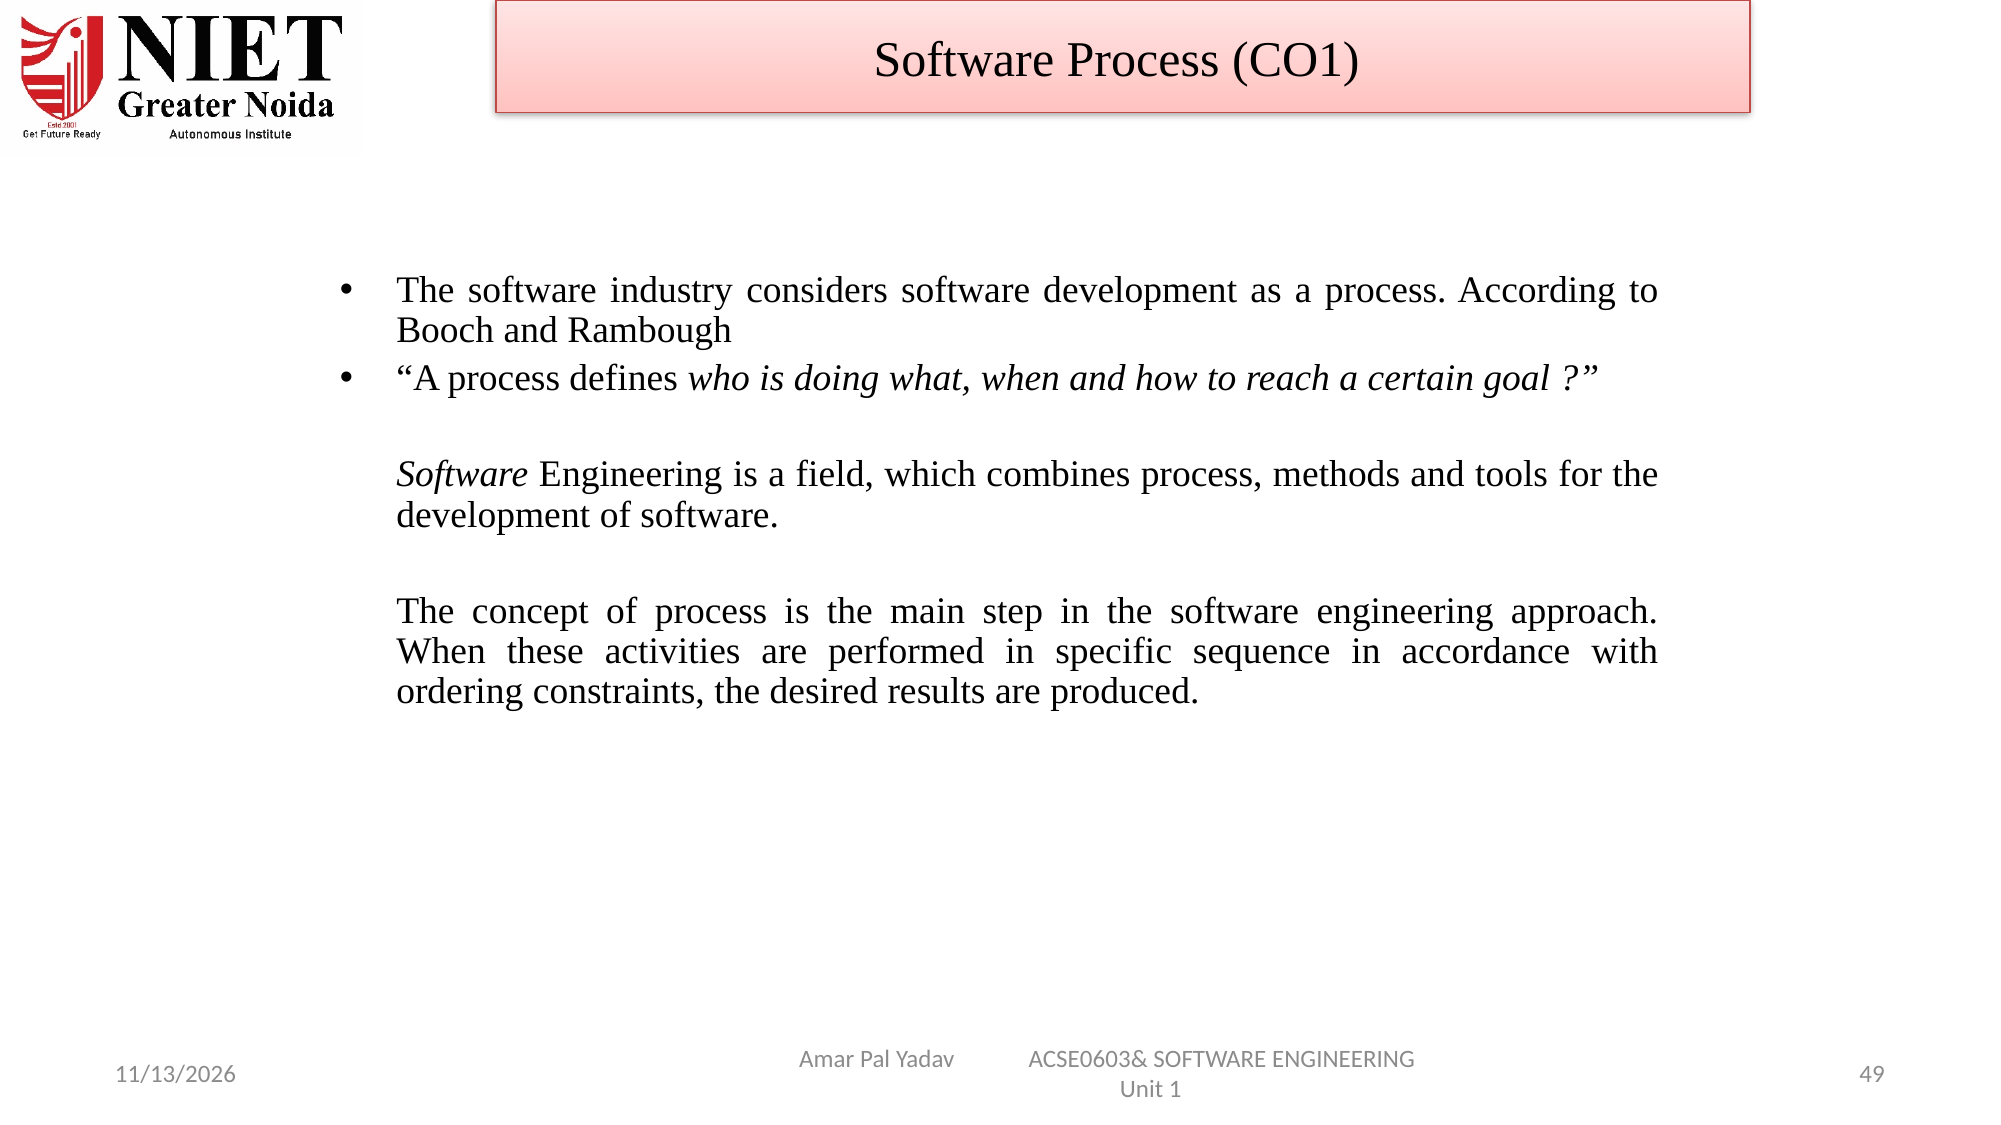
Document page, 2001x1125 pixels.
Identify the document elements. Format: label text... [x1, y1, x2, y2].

text_box Software Process (CO1) [495, 0, 1751, 113]
picture [0, 0, 363, 156]
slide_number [99, 1042, 567, 1103]
footer Amar Pal Yadav ACSE0603& SOFTWARE ENGINEERING Unit 1 [762, 1042, 1433, 1103]
slide_number 49 [1433, 1042, 1900, 1103]
list The software industry considers software development as a process. According to Booch and Rambough “A process defines who is doing what, when and how to reach a certain goal ?” Software Engineering is a field, which combines process, methods and tools for the development of software. The concept of process is the main step in the software engineering approach. When these activities are performed in specific sequence in accordance with ordering constraints, the desired results are produced. [324, 262, 1675, 1063]
